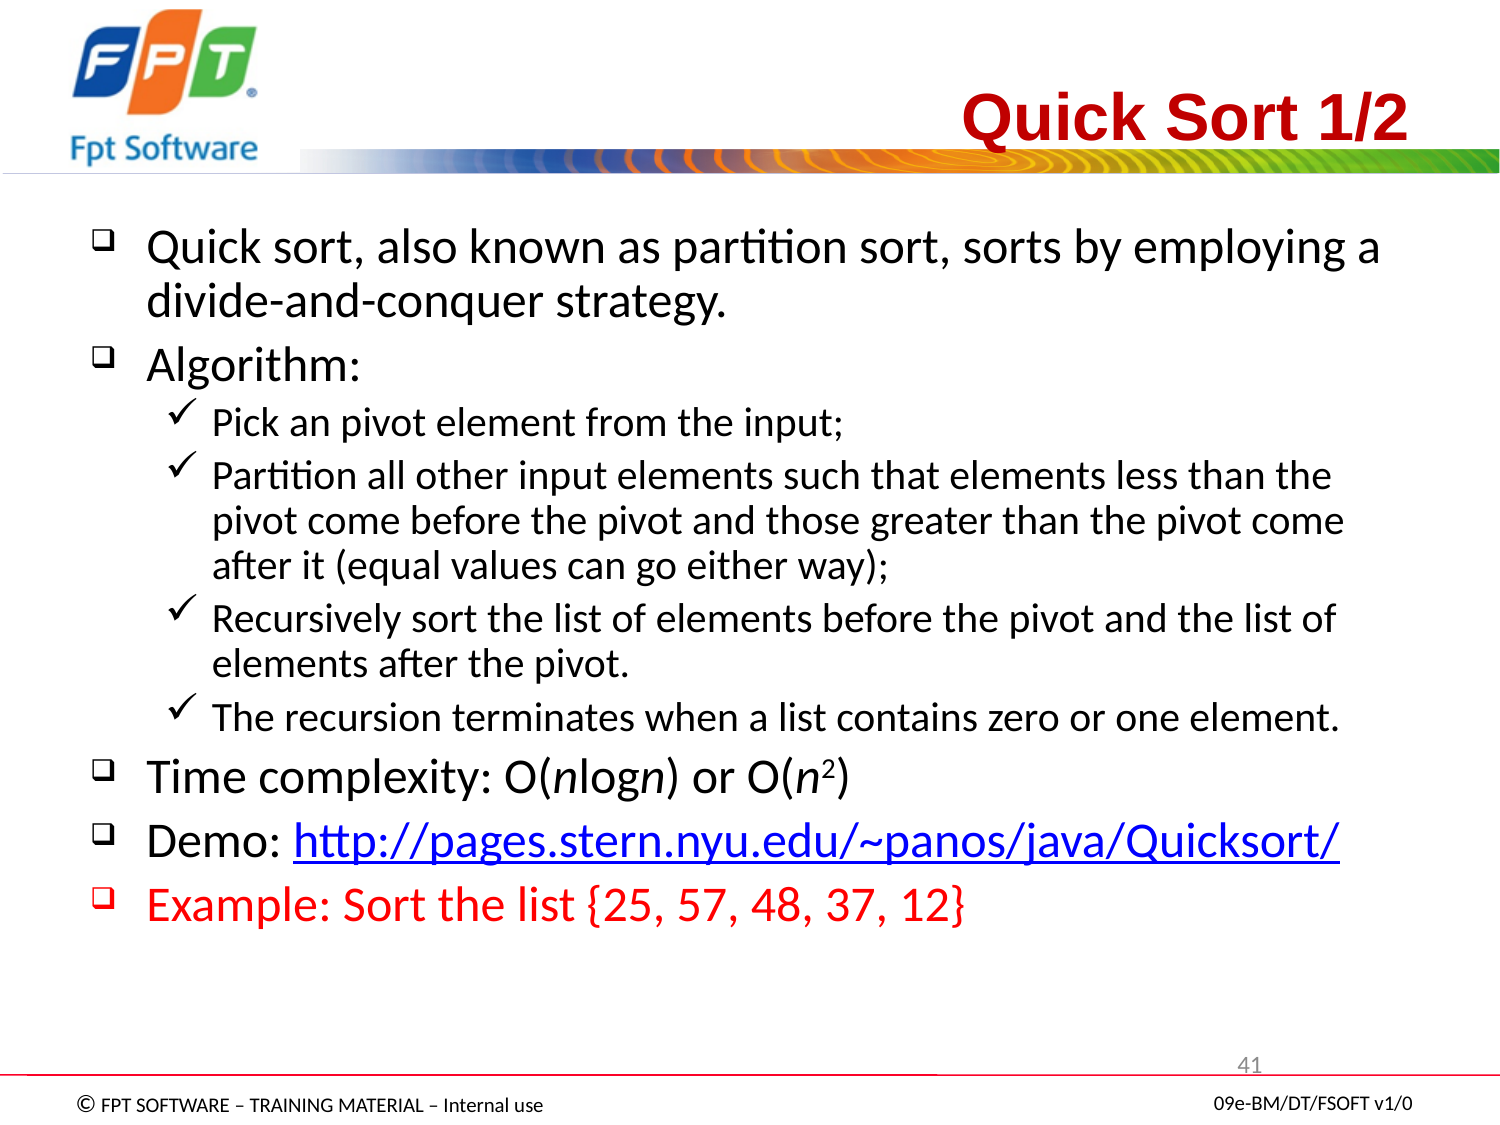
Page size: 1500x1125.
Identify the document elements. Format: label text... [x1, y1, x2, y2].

list Quick sort, also known as partition sort, sorts by employing a divide-and-conquer strategy. Algorithm: Pick an pivot element from the input; Partition all other input elements such that elements less than the pivot come before the pivot and those greater than the pivot come after it (equal values can go either way); Recursively sort the list of elements before the pivot and the list of elements after the pivot. The recursion terminates when a list contains zero or one element. Time complexity: O(nlogn) or O(n2) Demo: http://pages.stern.nyu.edu/~panos/java/Quicksort/ Example: Sort the list {25, 57, 48, 37, 12} [74, 212, 1426, 1006]
slide_number 41 [1074, 1024, 1425, 1103]
title Quick Sort 1/2 [74, 5, 1426, 162]
picture [0, 8, 1500, 300]
